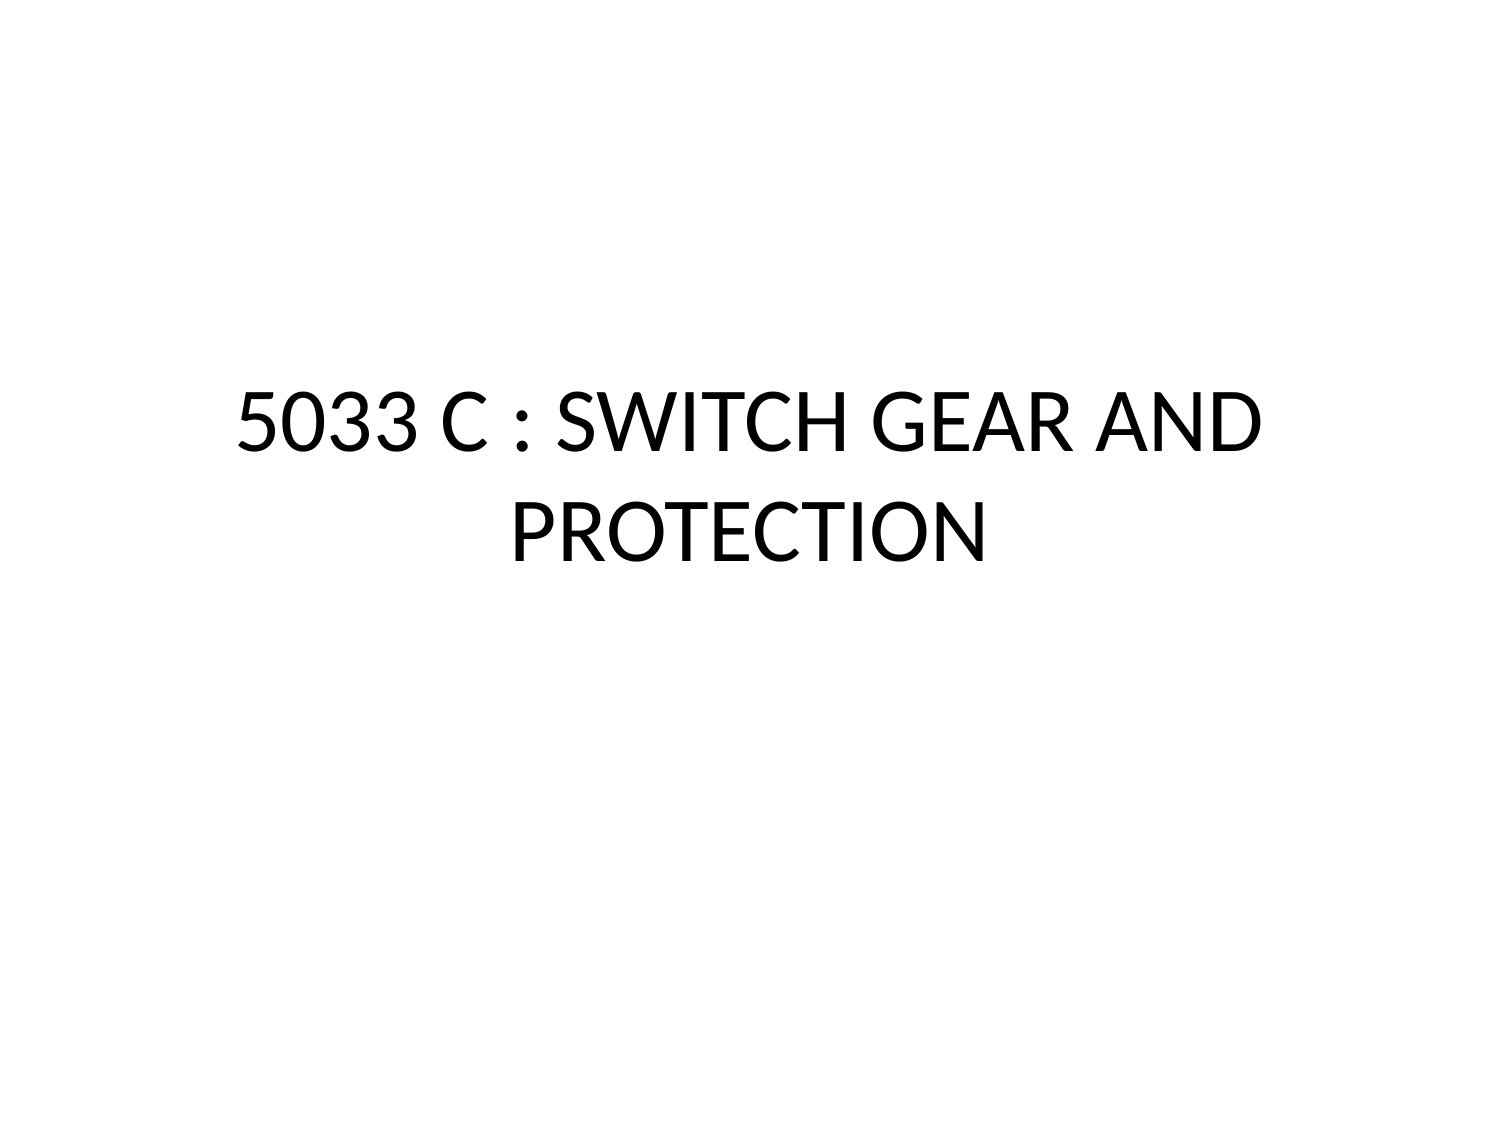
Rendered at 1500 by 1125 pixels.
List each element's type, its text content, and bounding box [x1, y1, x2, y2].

title 5033 C : SWITCH GEAR AND PROTECTION [112, 349, 1388, 591]
